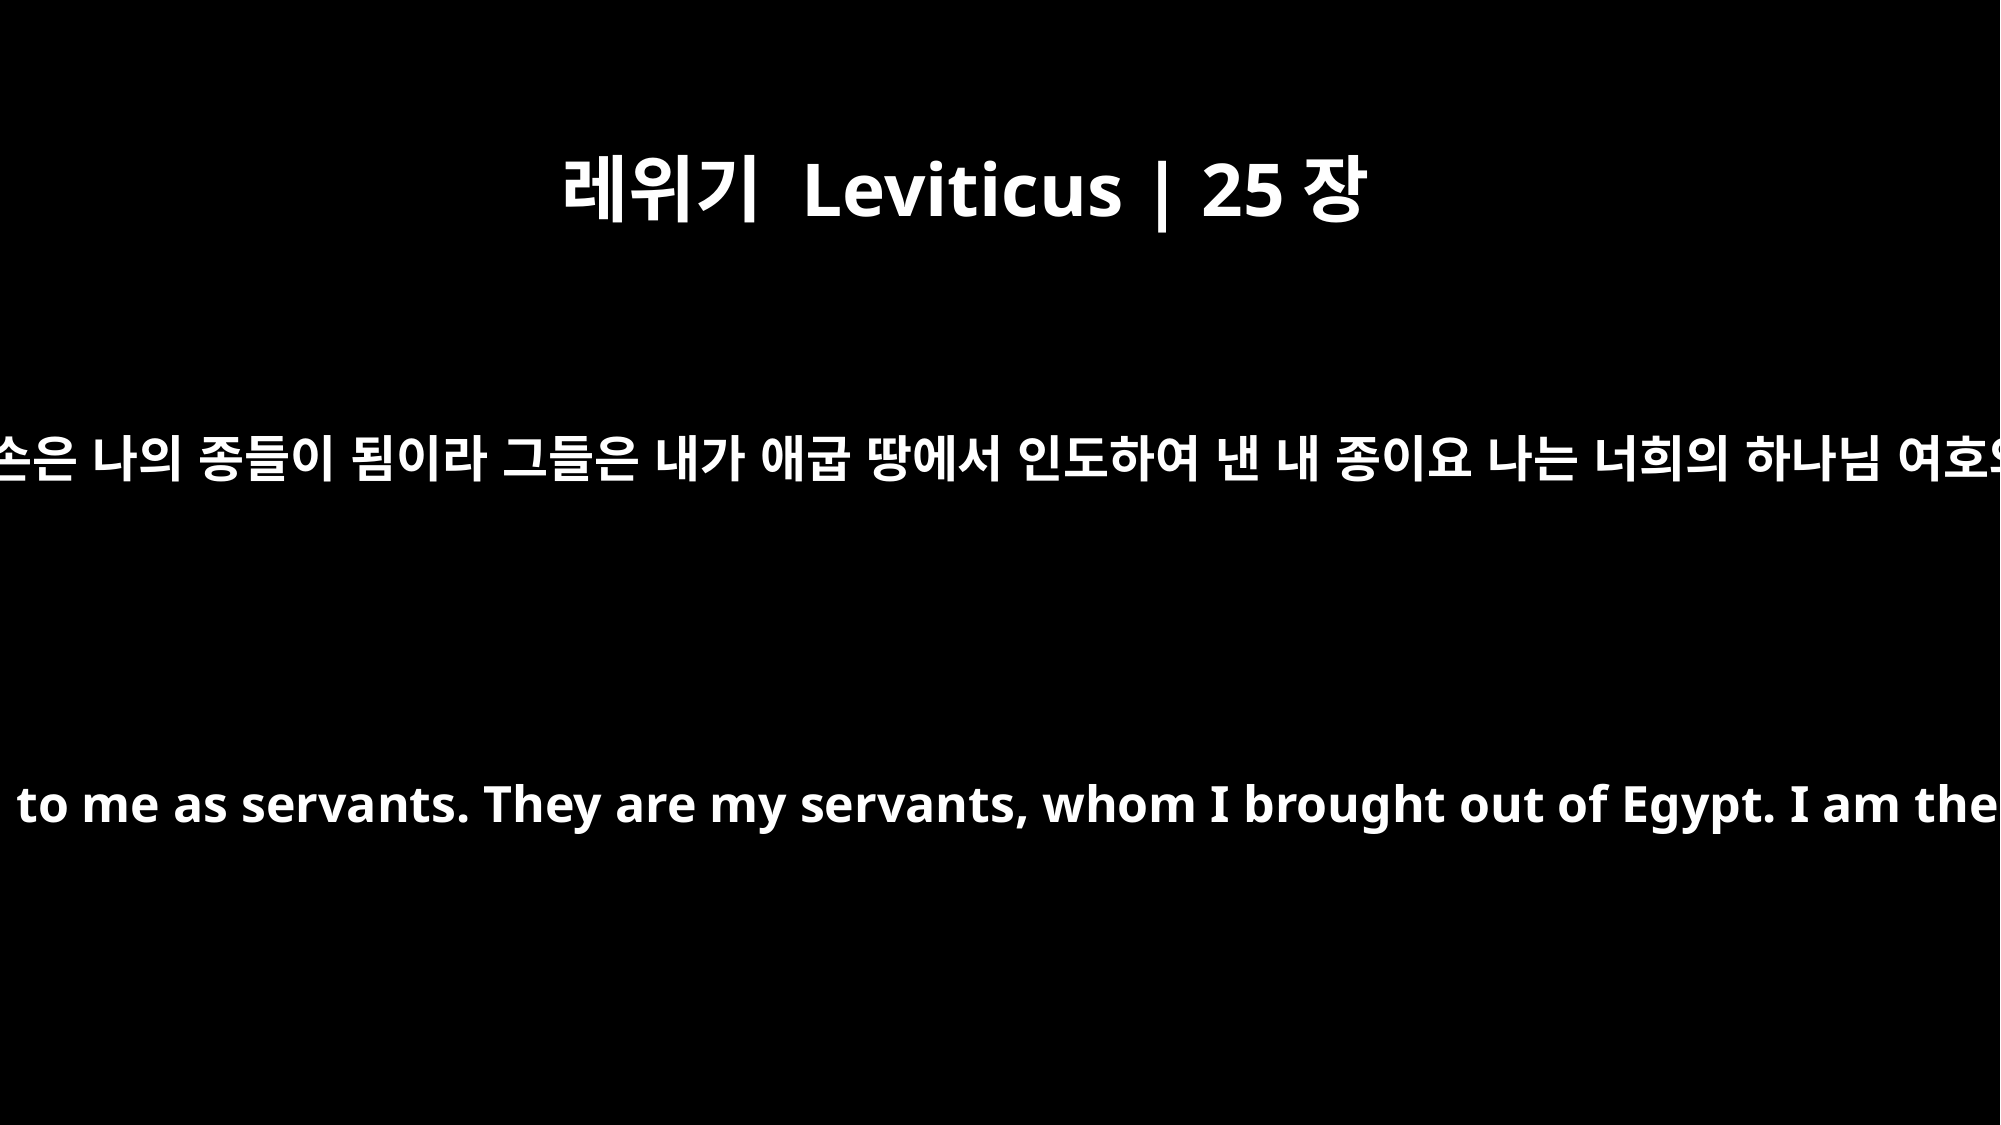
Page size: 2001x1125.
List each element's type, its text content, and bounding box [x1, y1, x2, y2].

text_box 55 이스라엘 자손은 나의 종들이 됨이라 그들은 내가 애굽 땅에서 인도하여 낸 내 종이요 나는 너희의 하나님 여호와이니라 [0, 359, 2000, 495]
text_box 레위기 Leviticus | 25장 [546, 136, 1386, 239]
text_box for the Israelites belong to me as servants. They are my servants, whom I brought out of Egypt. I am the LORD your God. [0, 764, 2000, 840]
